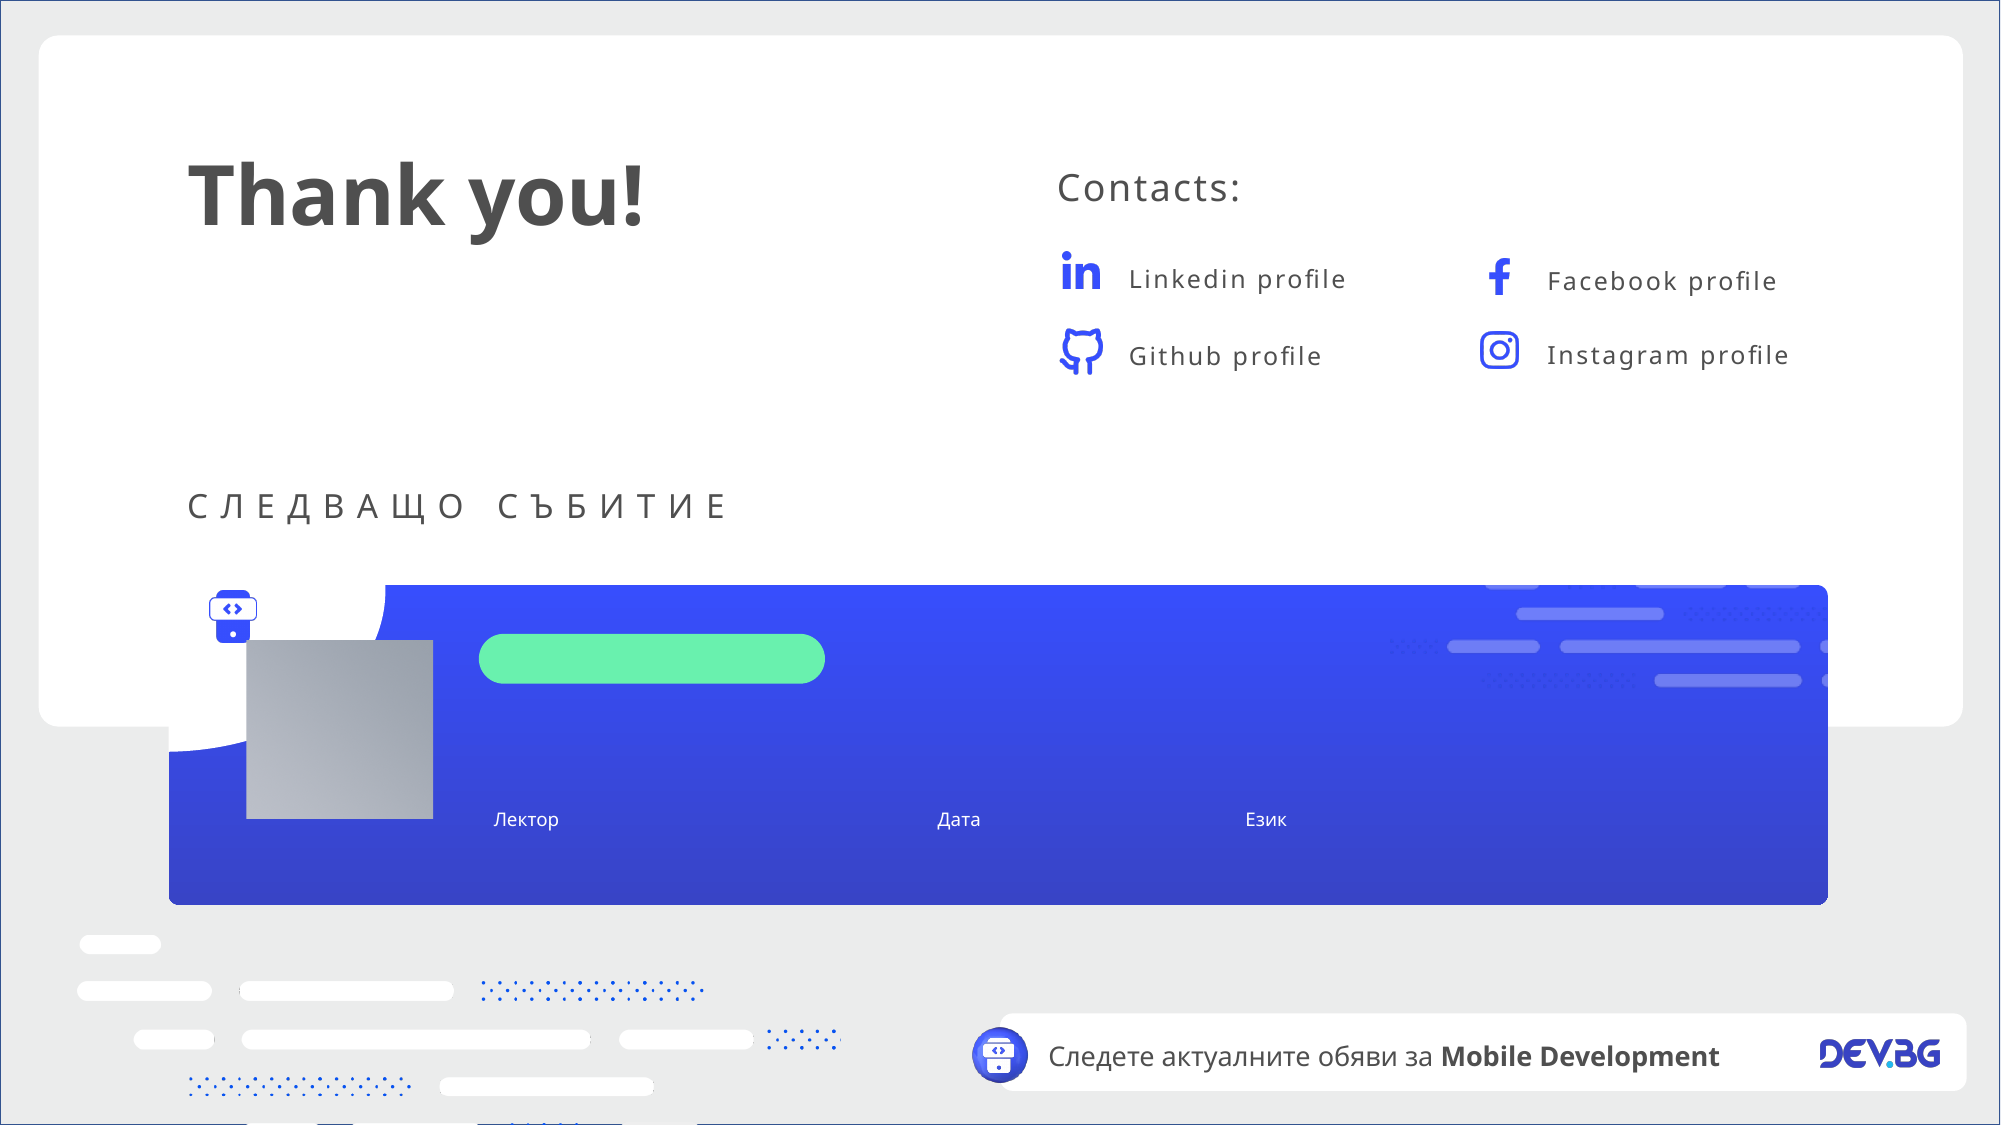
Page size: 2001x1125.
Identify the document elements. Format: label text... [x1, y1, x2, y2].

text_box Contacts: [1049, 146, 1284, 216]
picture [1489, 257, 1511, 295]
text_box Instagram profile [1540, 325, 1855, 377]
picture [209, 590, 434, 819]
picture [1480, 331, 1519, 370]
text_box Facebook profile [1540, 252, 1801, 304]
picture [1058, 328, 1104, 376]
picture [1062, 251, 1100, 290]
picture [1820, 1039, 1940, 1068]
picture [77, 935, 841, 1125]
text_box Linkedin profile [1121, 250, 1382, 302]
text_box Github profile [1121, 327, 1382, 379]
picture [961, 1016, 1039, 1094]
